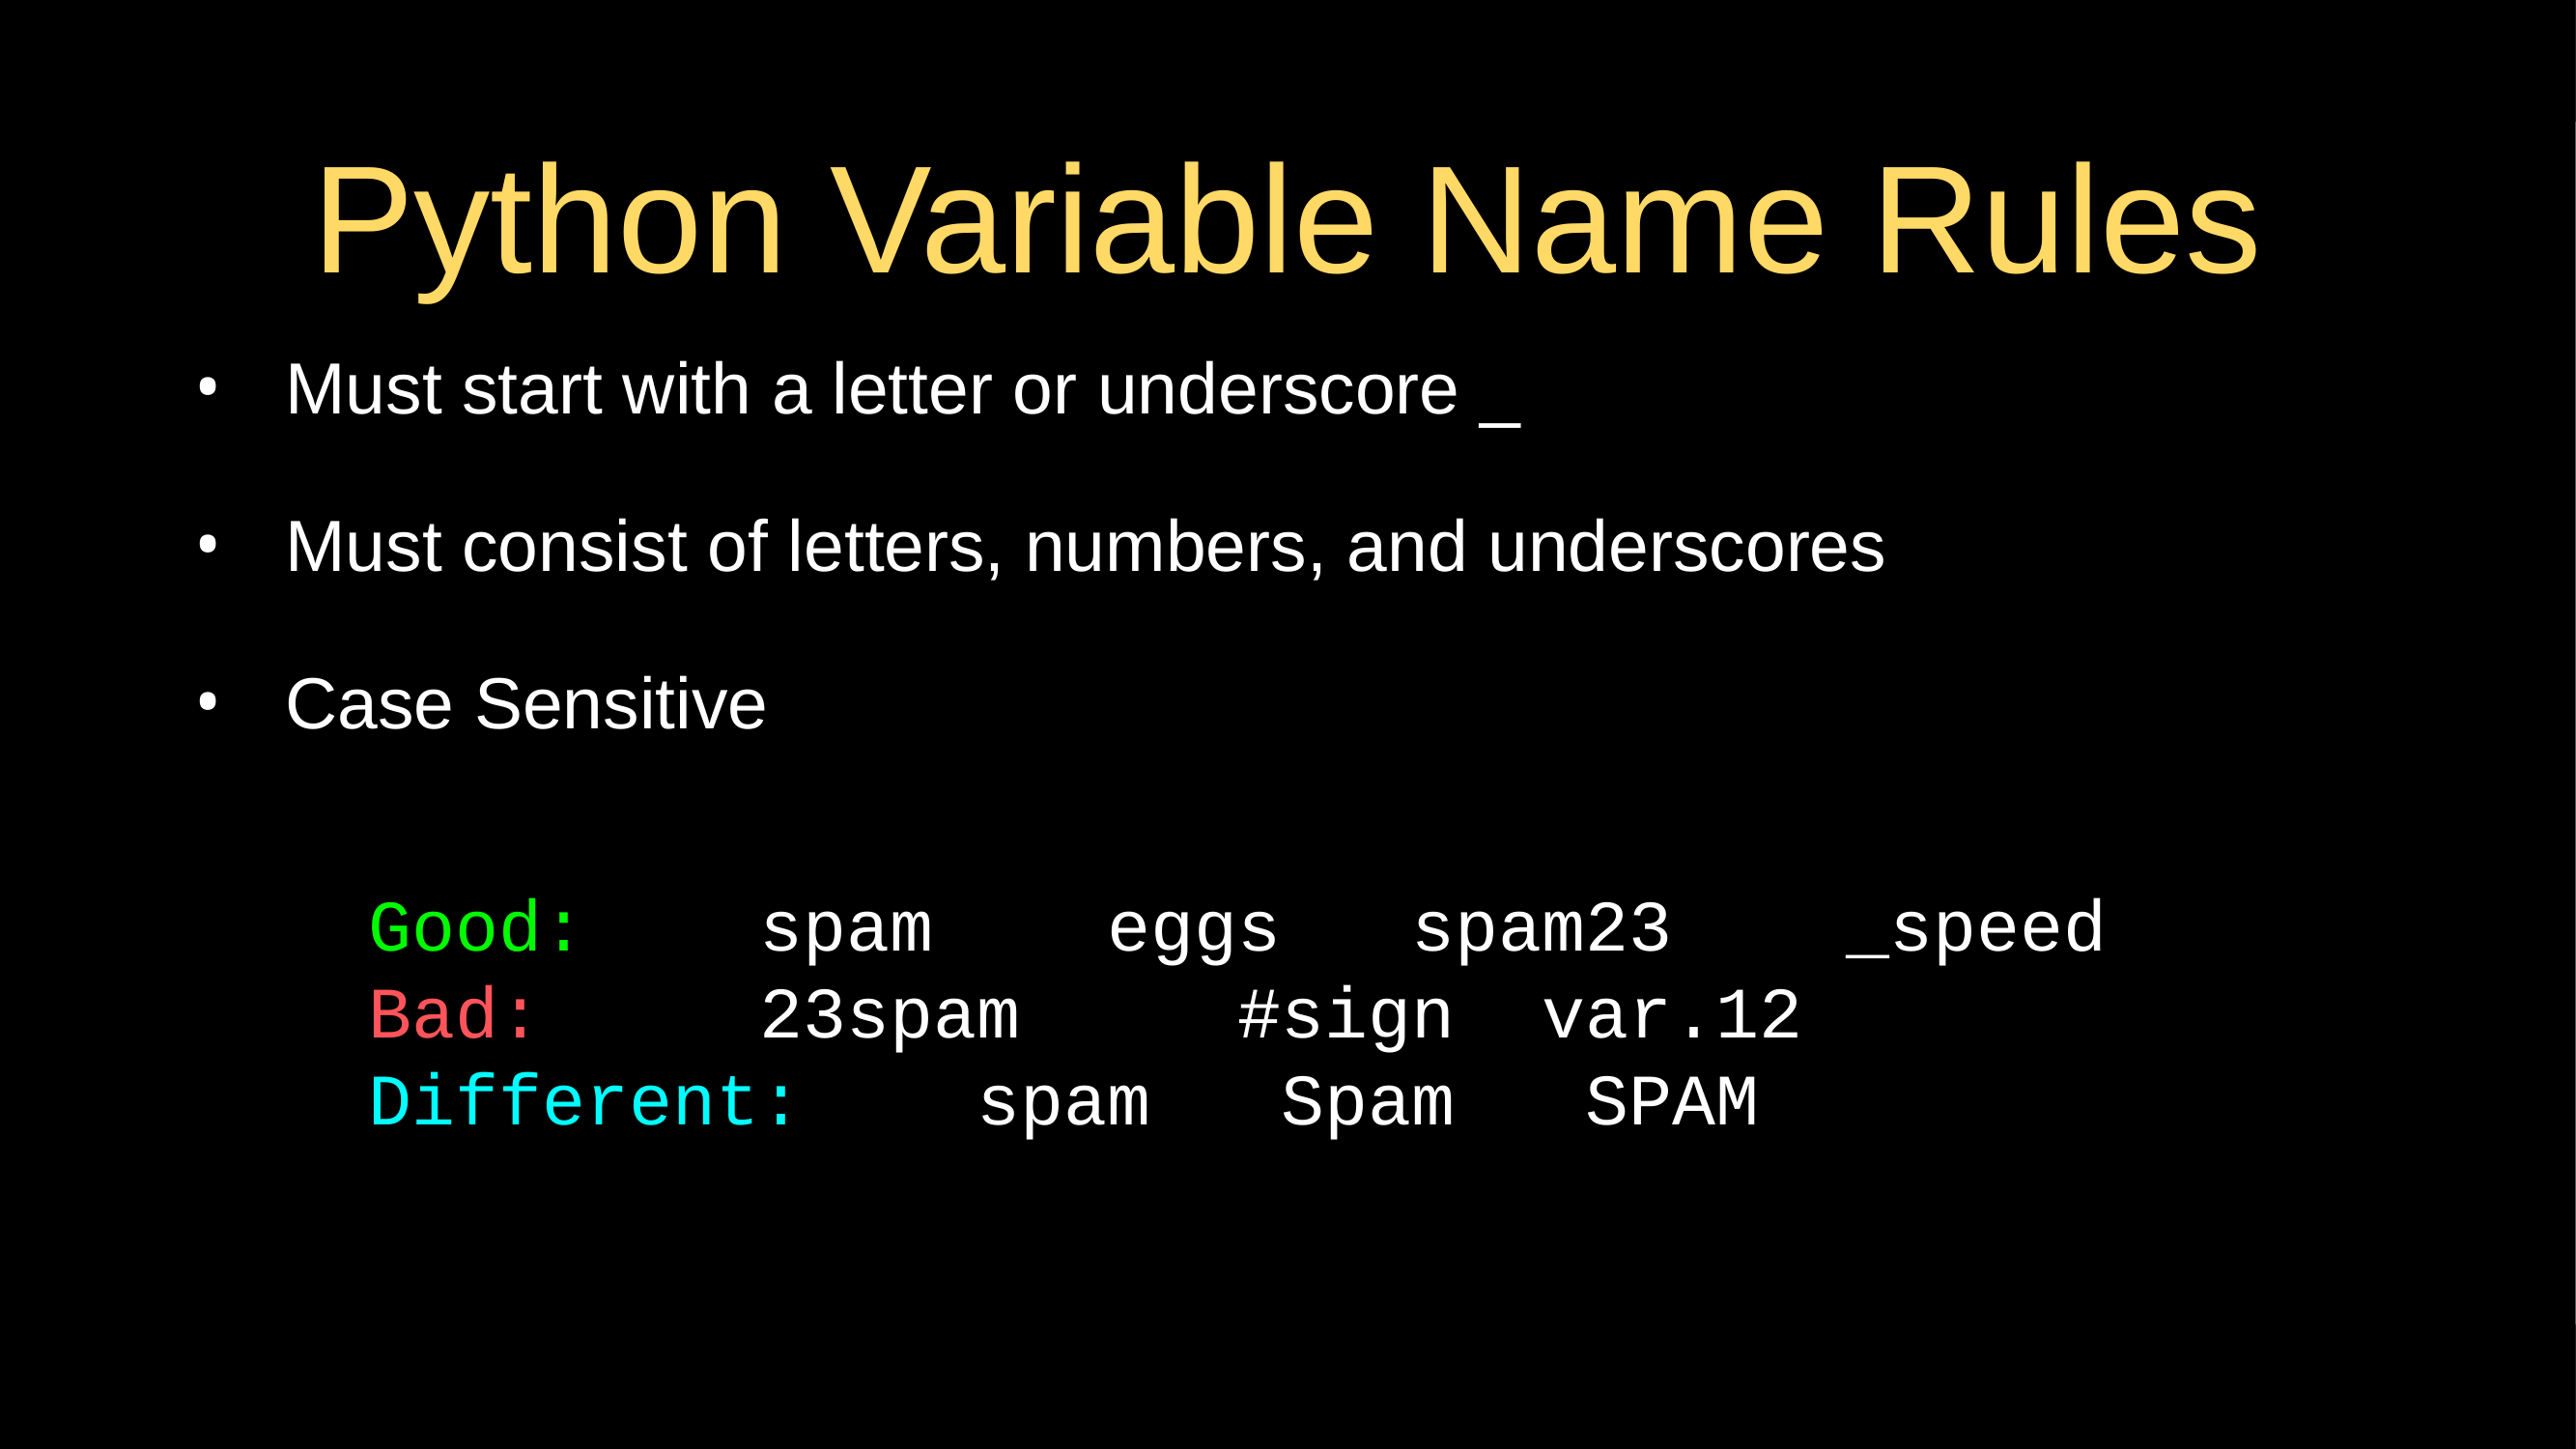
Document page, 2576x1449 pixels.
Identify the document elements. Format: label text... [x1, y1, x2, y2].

text_box Good: spam eggs spam23 _speed Bad: 23spam #sign var.12 Different: spam Spam SPAM [354, 871, 2185, 1148]
list Must start with a letter or underscore _ Must consist of letters, numbers, and underscores Case Sensitive [128, 338, 2448, 834]
title Python Variable Name Rules [128, 124, 2448, 300]
